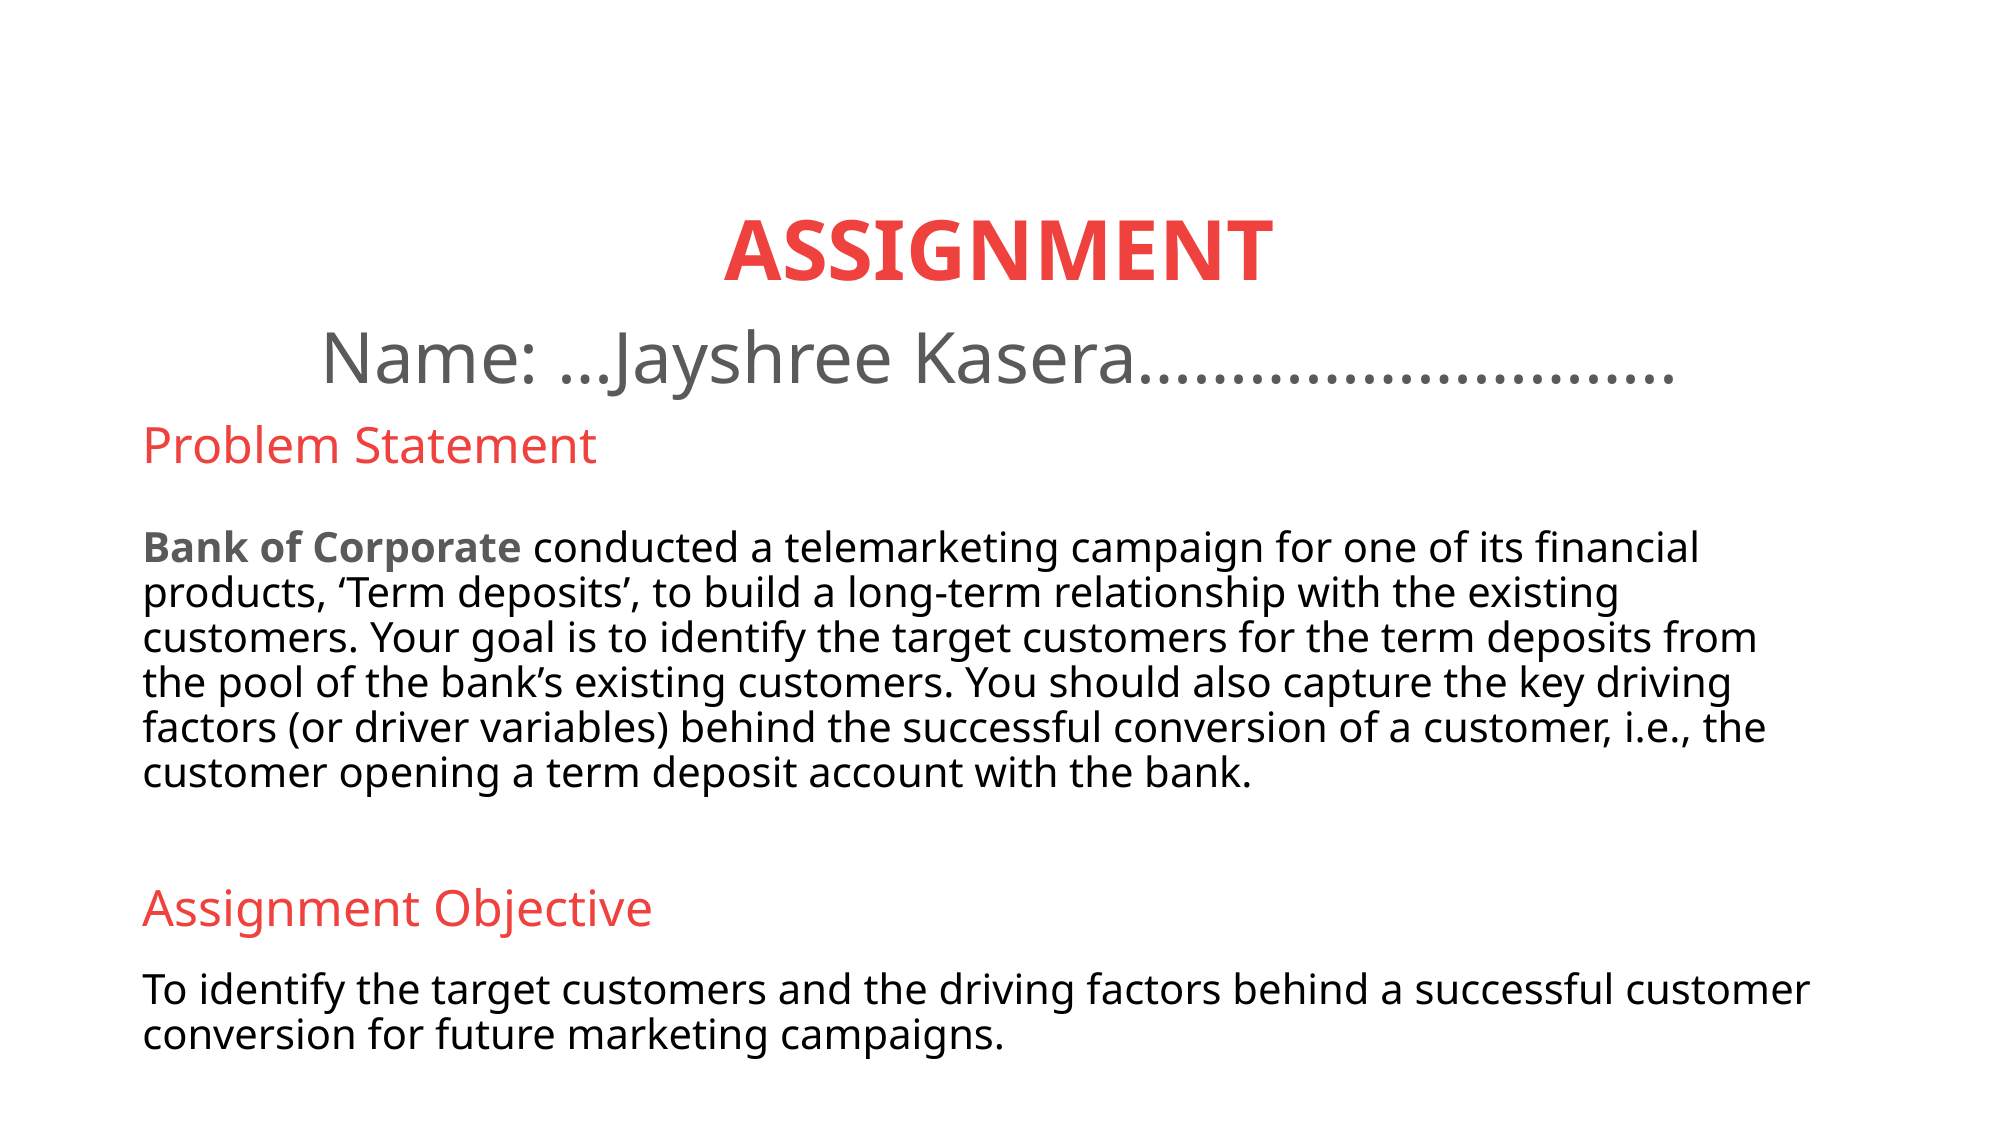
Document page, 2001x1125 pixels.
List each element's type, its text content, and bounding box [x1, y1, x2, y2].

title ASSIGNMENT Name: …Jayshree Kasera……………………….. [137, 195, 1863, 413]
list Problem Statement Bank of Corporate conducted a telemarketing campaign for one of its financial products, ‘Term deposits’, to build a long-term relationship with the existing customers. Your goal is to identify the target customers for the term deposits from the pool of the bank’s existing customers. You should also capture the key driving factors (or driver variables) behind the successful conversion of a customer, i.e., the customer opening a term deposit account with the bank. Assignment Objective To identify the target customers and the driving factors behind a successful customer conversion for future marketing campaigns. [119, 412, 1844, 1087]
